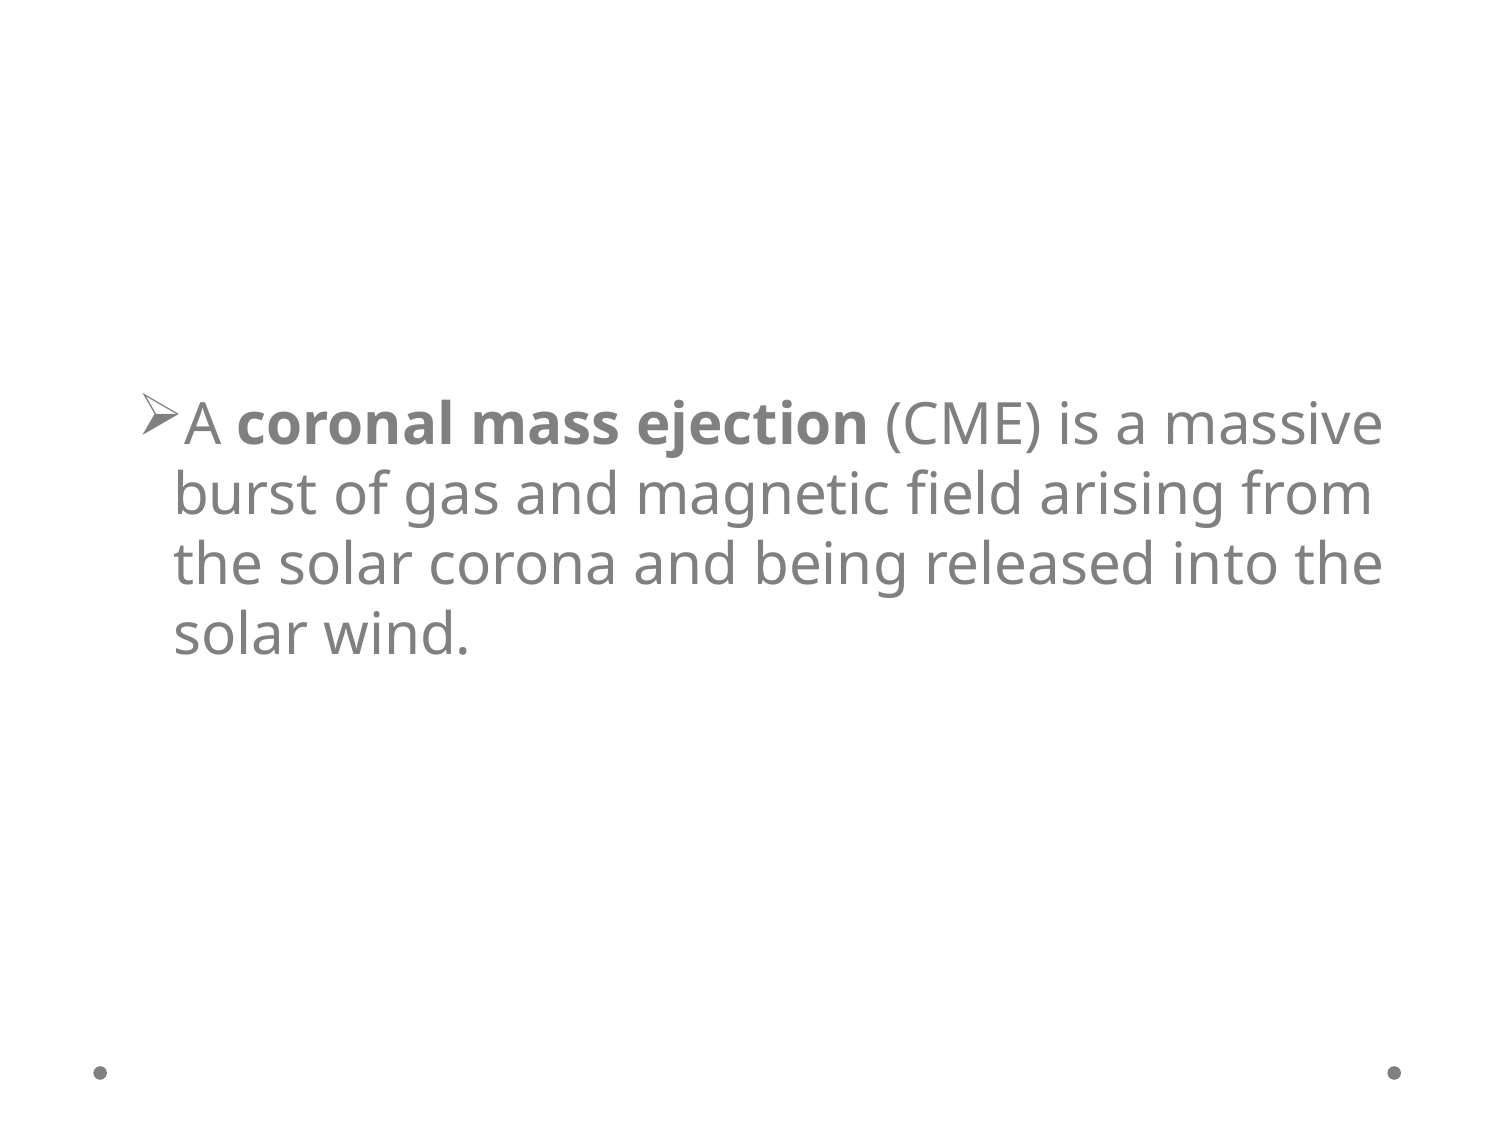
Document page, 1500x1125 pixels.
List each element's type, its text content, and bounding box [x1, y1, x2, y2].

text_box A coronal mass ejection (CME) is a massive burst of gas and magnetic field arising from the solar corona and being released into the solar wind. [122, 334, 1473, 717]
